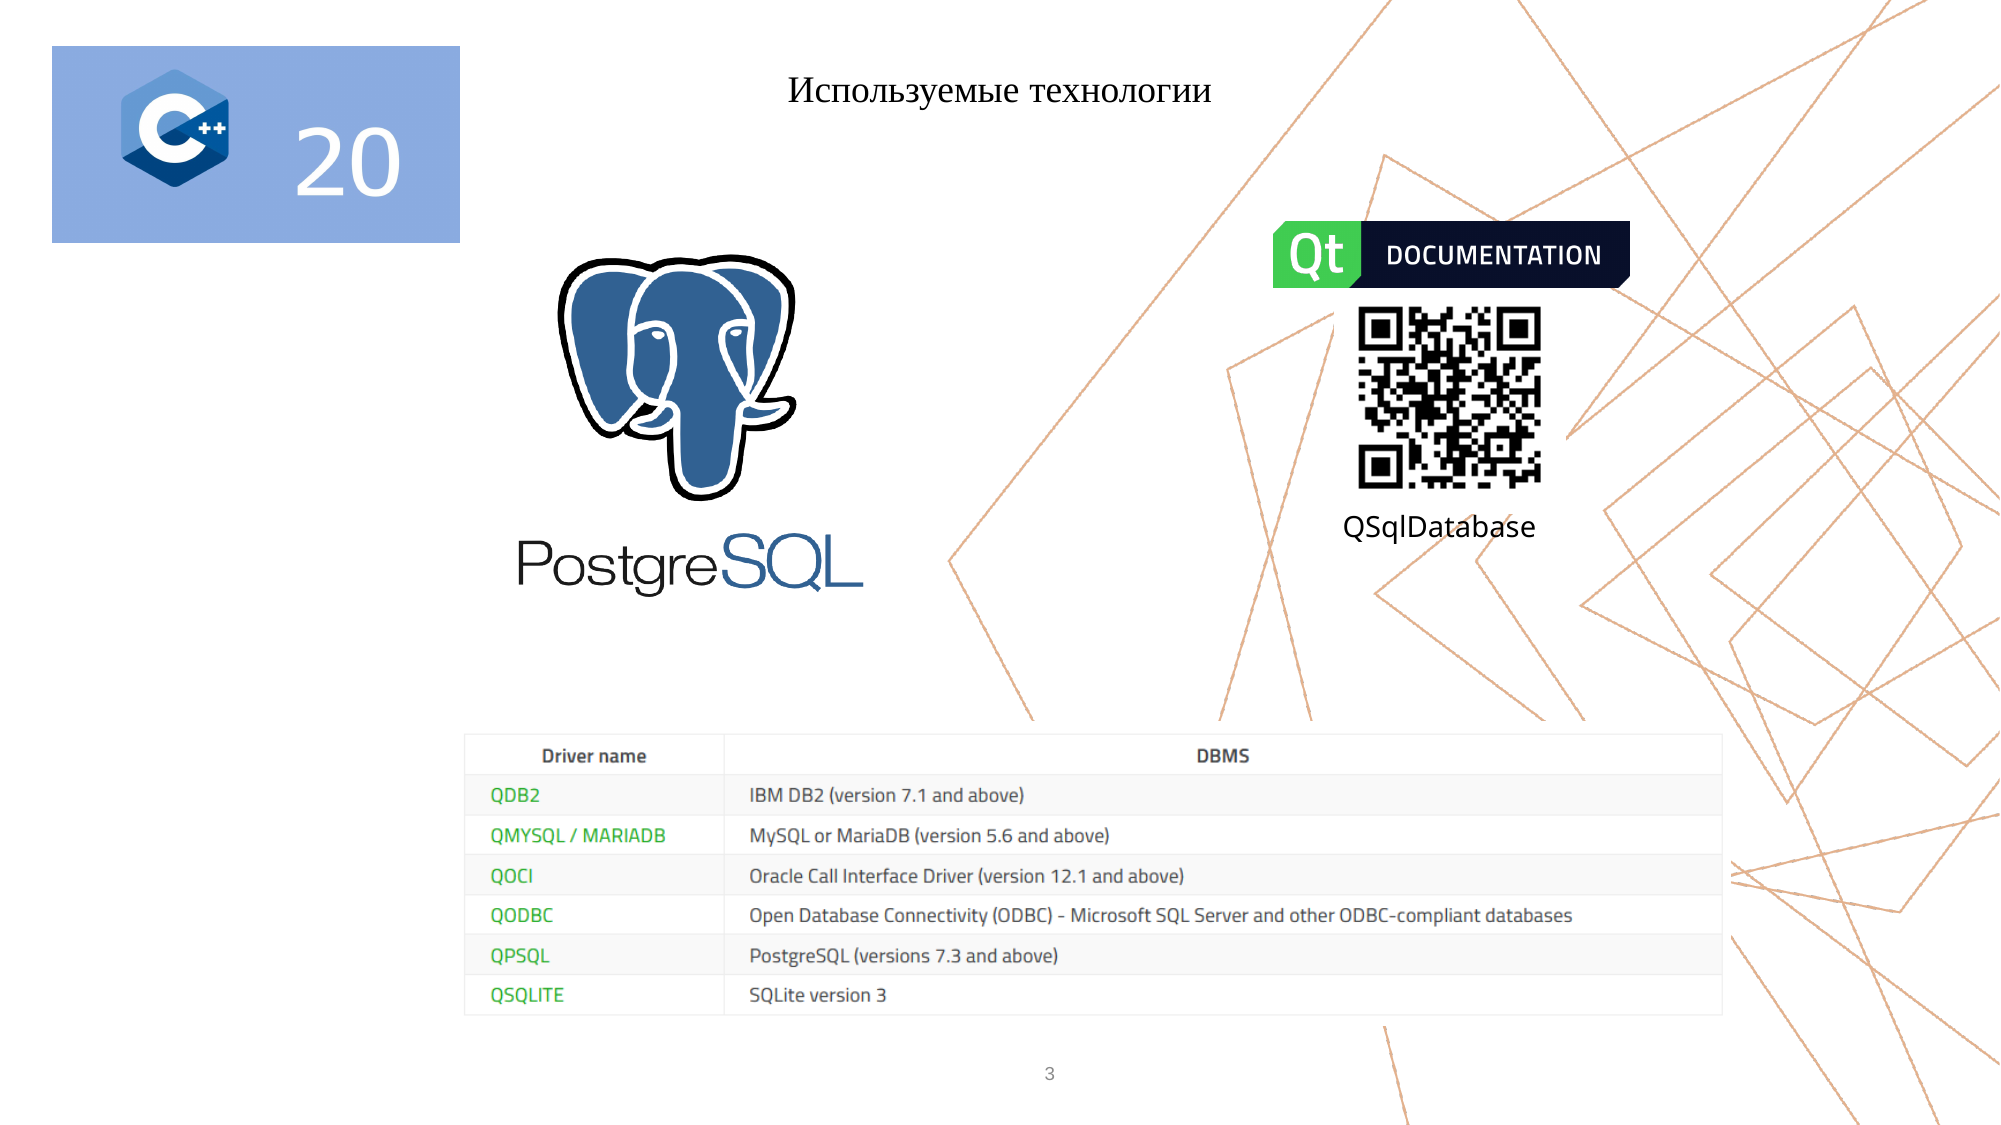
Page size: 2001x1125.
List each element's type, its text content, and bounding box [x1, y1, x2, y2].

text_box <number> [908, 1042, 1070, 1103]
picture [456, 0, 2000, 1125]
text_box Используемые технологии [589, 57, 1410, 118]
picture [484, 194, 887, 642]
picture [51, 45, 460, 243]
text_box QSqlDatabase [1327, 501, 1566, 551]
